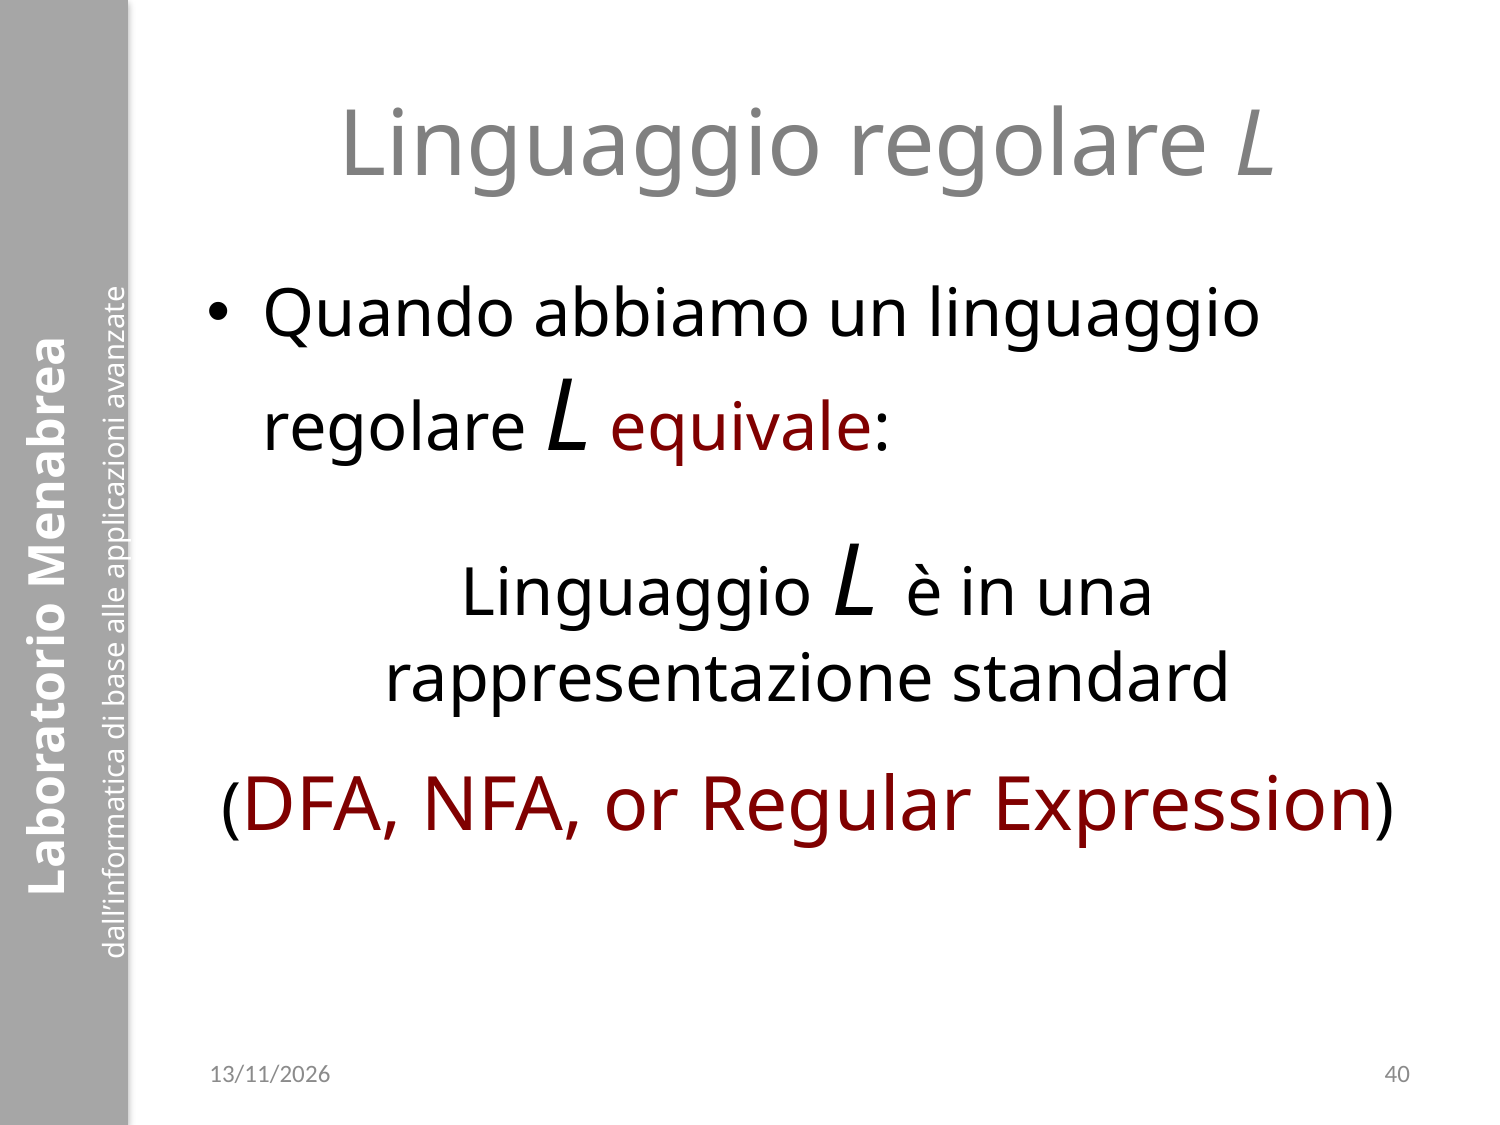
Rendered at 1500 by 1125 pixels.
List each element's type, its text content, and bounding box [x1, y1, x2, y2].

slide_number 40 [1074, 1042, 1425, 1103]
list Quando abbiamo un linguaggio regolare L equivale: Linguaggio L è in una rappresentazione standard (DFA, NFA, or Regular Expression) [191, 262, 1425, 1005]
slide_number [194, 1042, 545, 1103]
title Linguaggio regolare L [191, 45, 1425, 233]
